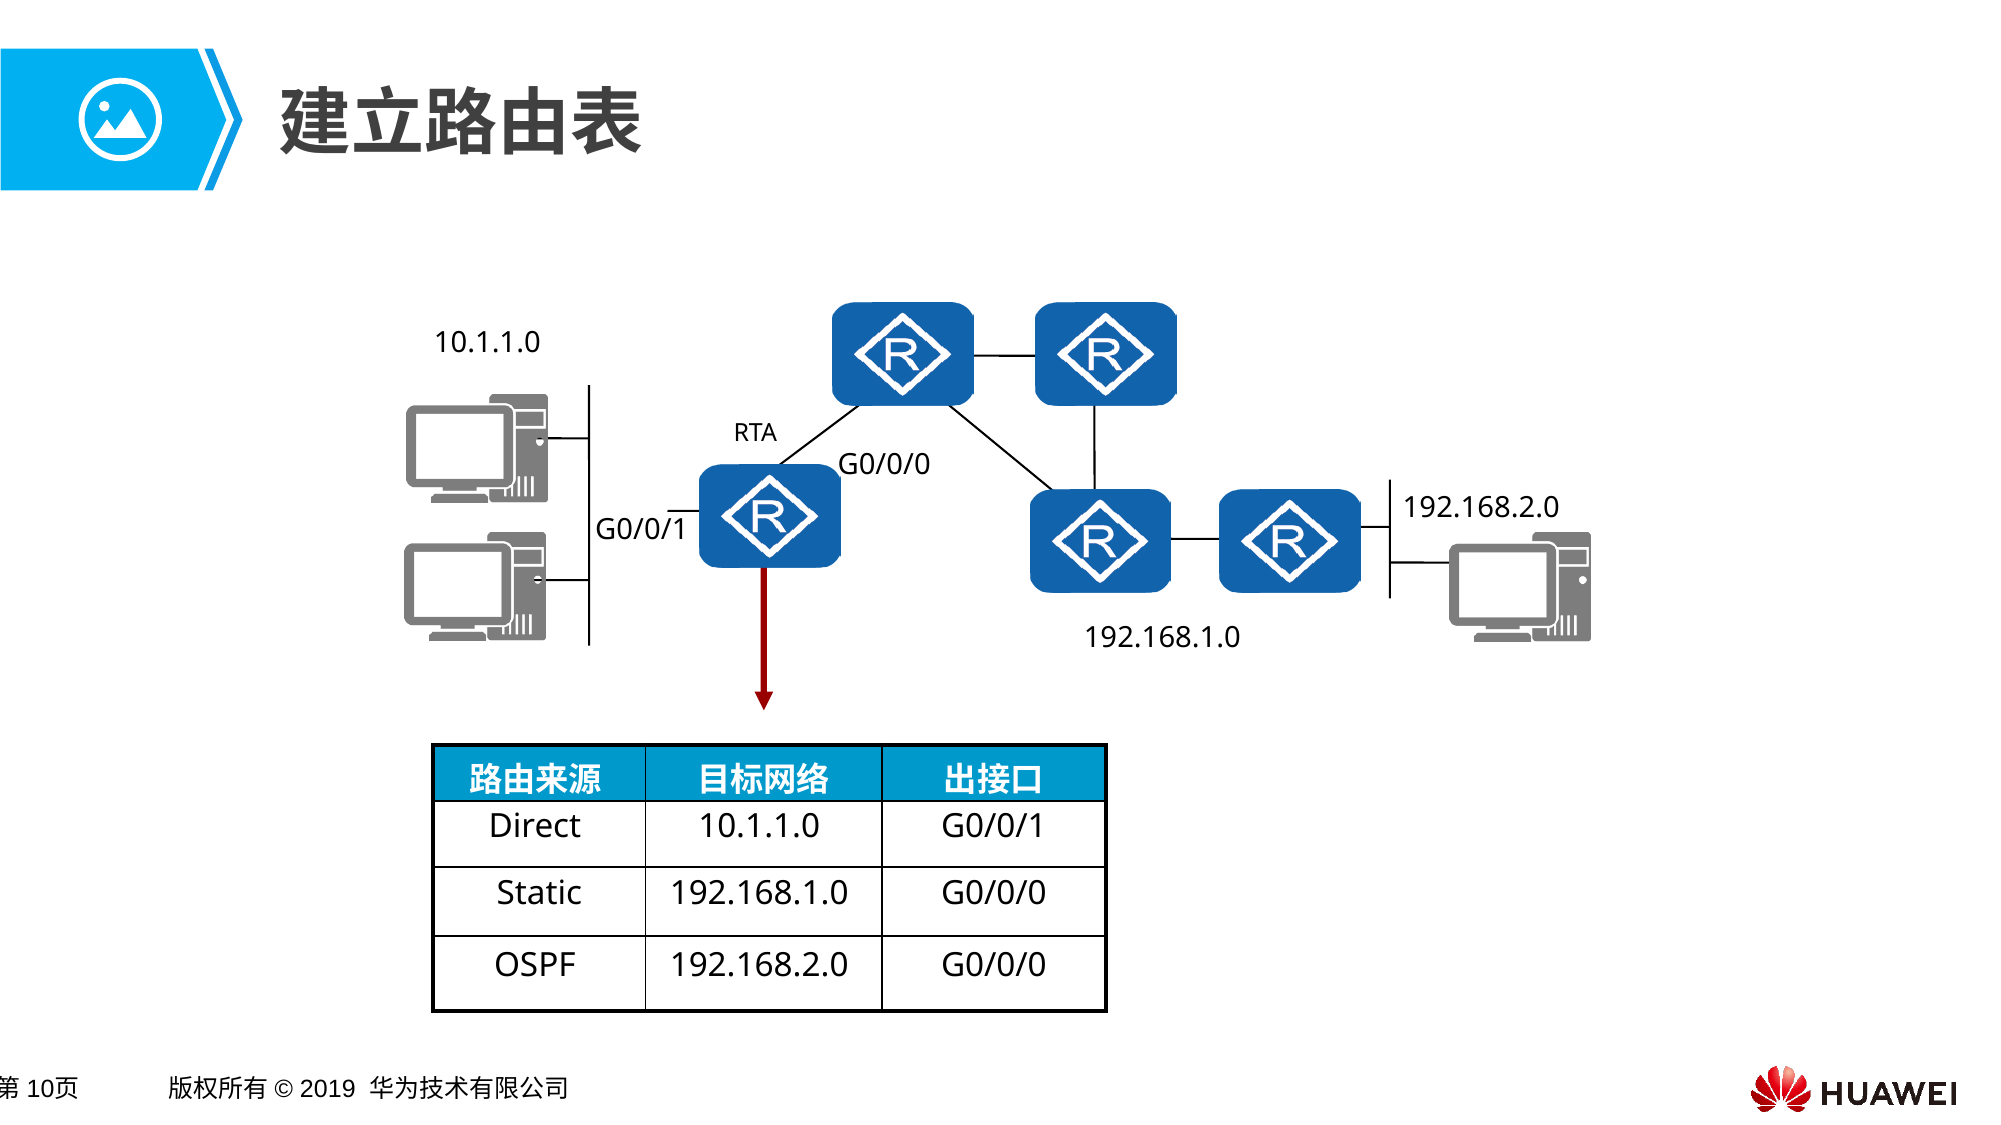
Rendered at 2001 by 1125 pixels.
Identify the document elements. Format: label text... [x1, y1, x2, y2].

table_header 路由来源 [435, 747, 645, 800]
picture [1035, 302, 1177, 407]
table_header 出接口 [883, 747, 1104, 800]
text_box G0/0/0 [822, 438, 977, 489]
text_box RTA [718, 408, 793, 454]
picture [1029, 489, 1171, 593]
text_box G0/0/1 [580, 503, 589, 553]
table_cell G0/0/1 [883, 802, 1104, 866]
table_cell 10.1.1.0 [646, 802, 881, 866]
table_header 目标网络 [646, 747, 881, 800]
table_cell Static [435, 868, 645, 935]
text_box 10.1.1.0 [421, 302, 587, 365]
text_box G0/0/1 [590, 503, 694, 553]
picture [1751, 1066, 1956, 1112]
picture [404, 532, 546, 642]
table_cell G0/0/0 [883, 937, 1104, 1009]
picture [832, 302, 974, 407]
title 建立路由表 [261, 67, 1875, 173]
text_box [757, 577, 771, 711]
text_box 192.168.1.0 [1070, 597, 1319, 660]
picture [1449, 532, 1591, 642]
picture [699, 464, 841, 568]
table_cell 192.168.1.0 [646, 868, 881, 935]
table_cell 192.168.2.0 [646, 937, 881, 1009]
text_box 192.168.2.0 [1389, 467, 1638, 530]
table_cell OSPF [435, 937, 645, 1009]
table_cell Direct [435, 802, 645, 866]
picture [1219, 489, 1361, 593]
picture [405, 394, 548, 504]
table_cell G0/0/0 [883, 868, 1104, 935]
